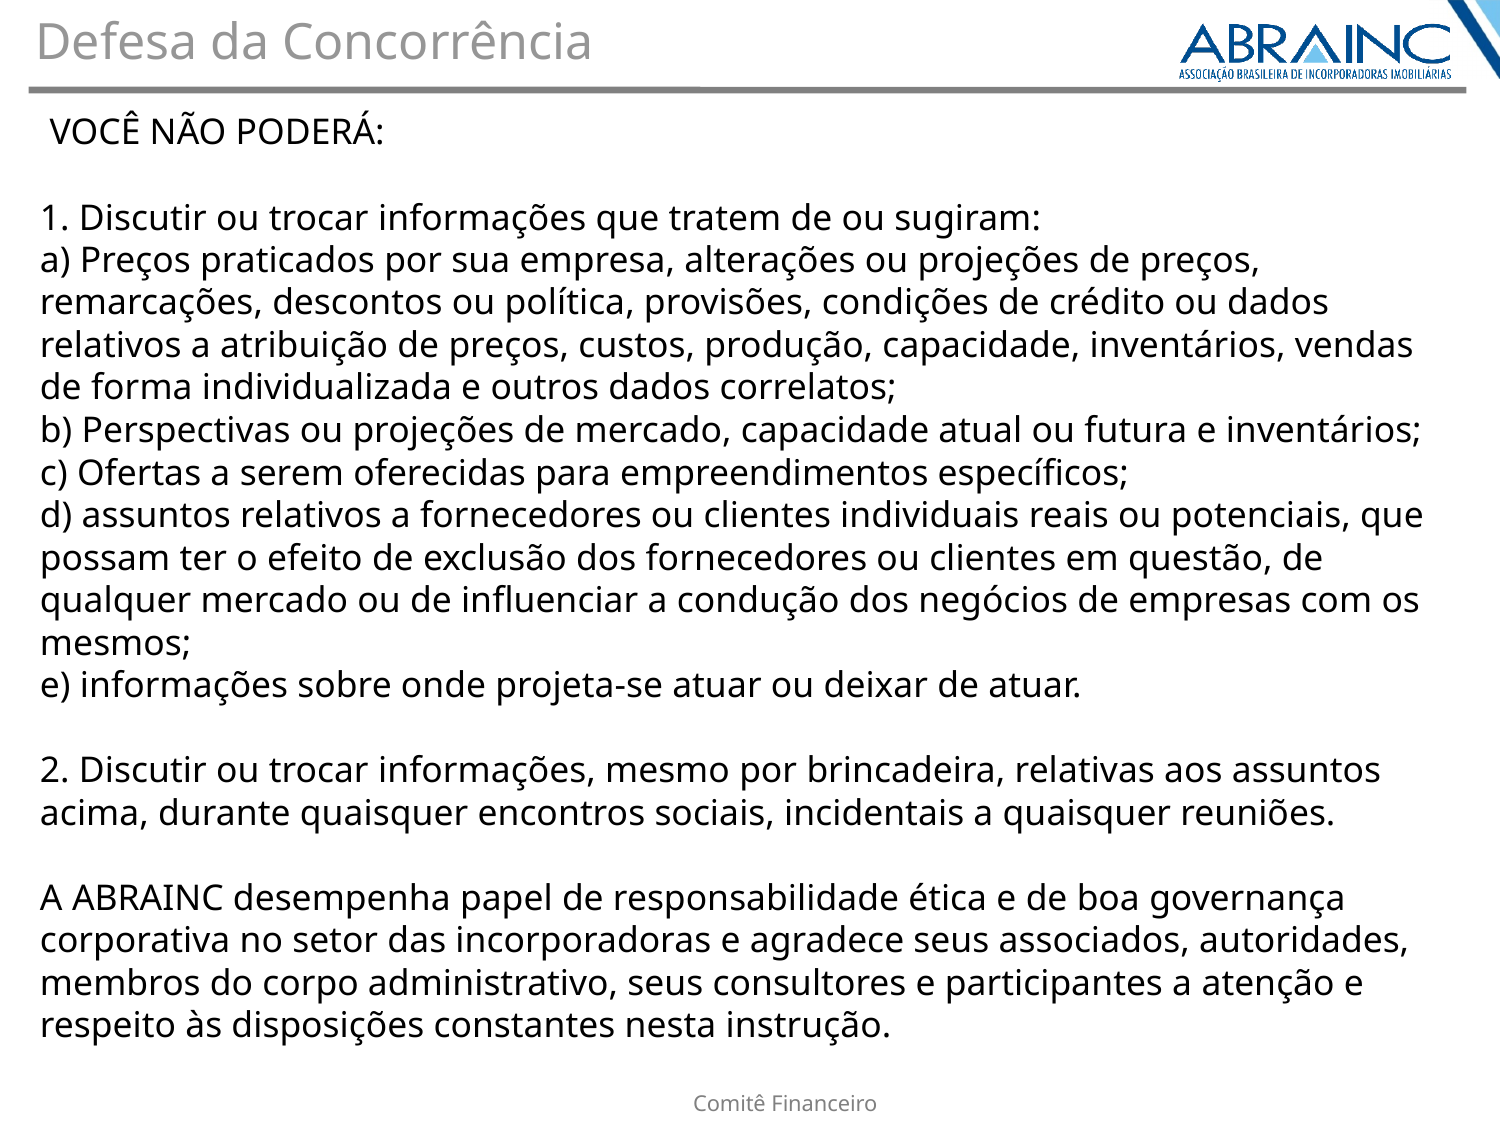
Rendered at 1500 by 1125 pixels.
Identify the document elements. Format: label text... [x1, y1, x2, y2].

text_box Defesa da Concorrência [20, 7, 1235, 79]
text_box VOCÊ NÃO PODERÁ: 1. Discutir ou trocar informações que tratem de ou sugiram: a) Preços praticados por sua empresa, alterações ou projeções de preços, remarcações, descontos ou política, provisões, condições de crédito ou dados relativos a atribuição de preços, custos, produção, capacidade, inventários, vendas de forma individualizada e outros dados correlatos; b) Perspectivas ou projeções de mercado, capacidade atual ou futura e inventários; c) Ofertas a serem oferecidas para empreendimentos específicos; d) assuntos relativos a fornecedores ou clientes individuais reais ou potenciais, que possam ter o efeito de exclusão dos fornecedores ou clientes em questão, de qualquer mercado ou de influenciar a condução dos negócios de empresas com os mesmos; e) informações sobre onde projeta-se atuar ou deixar de atuar. 2. Discutir ou trocar informações, mesmo por brincadeira, relativas aos assuntos acima, durante quaisquer encontros sociais, incidentais a quaisquer reuniões. A ABRAINC desempenha papel de responsabilidade ética e de boa governança corporativa no setor das incorporadoras e agradece seus associados, autoridades, membros do corpo administrativo, seus consultores e participantes a atenção e respeito às disposições constantes nesta instrução. [29, 101, 1445, 1051]
text_box Comitê Financeiro [655, 1081, 916, 1125]
picture [1175, 0, 1500, 83]
